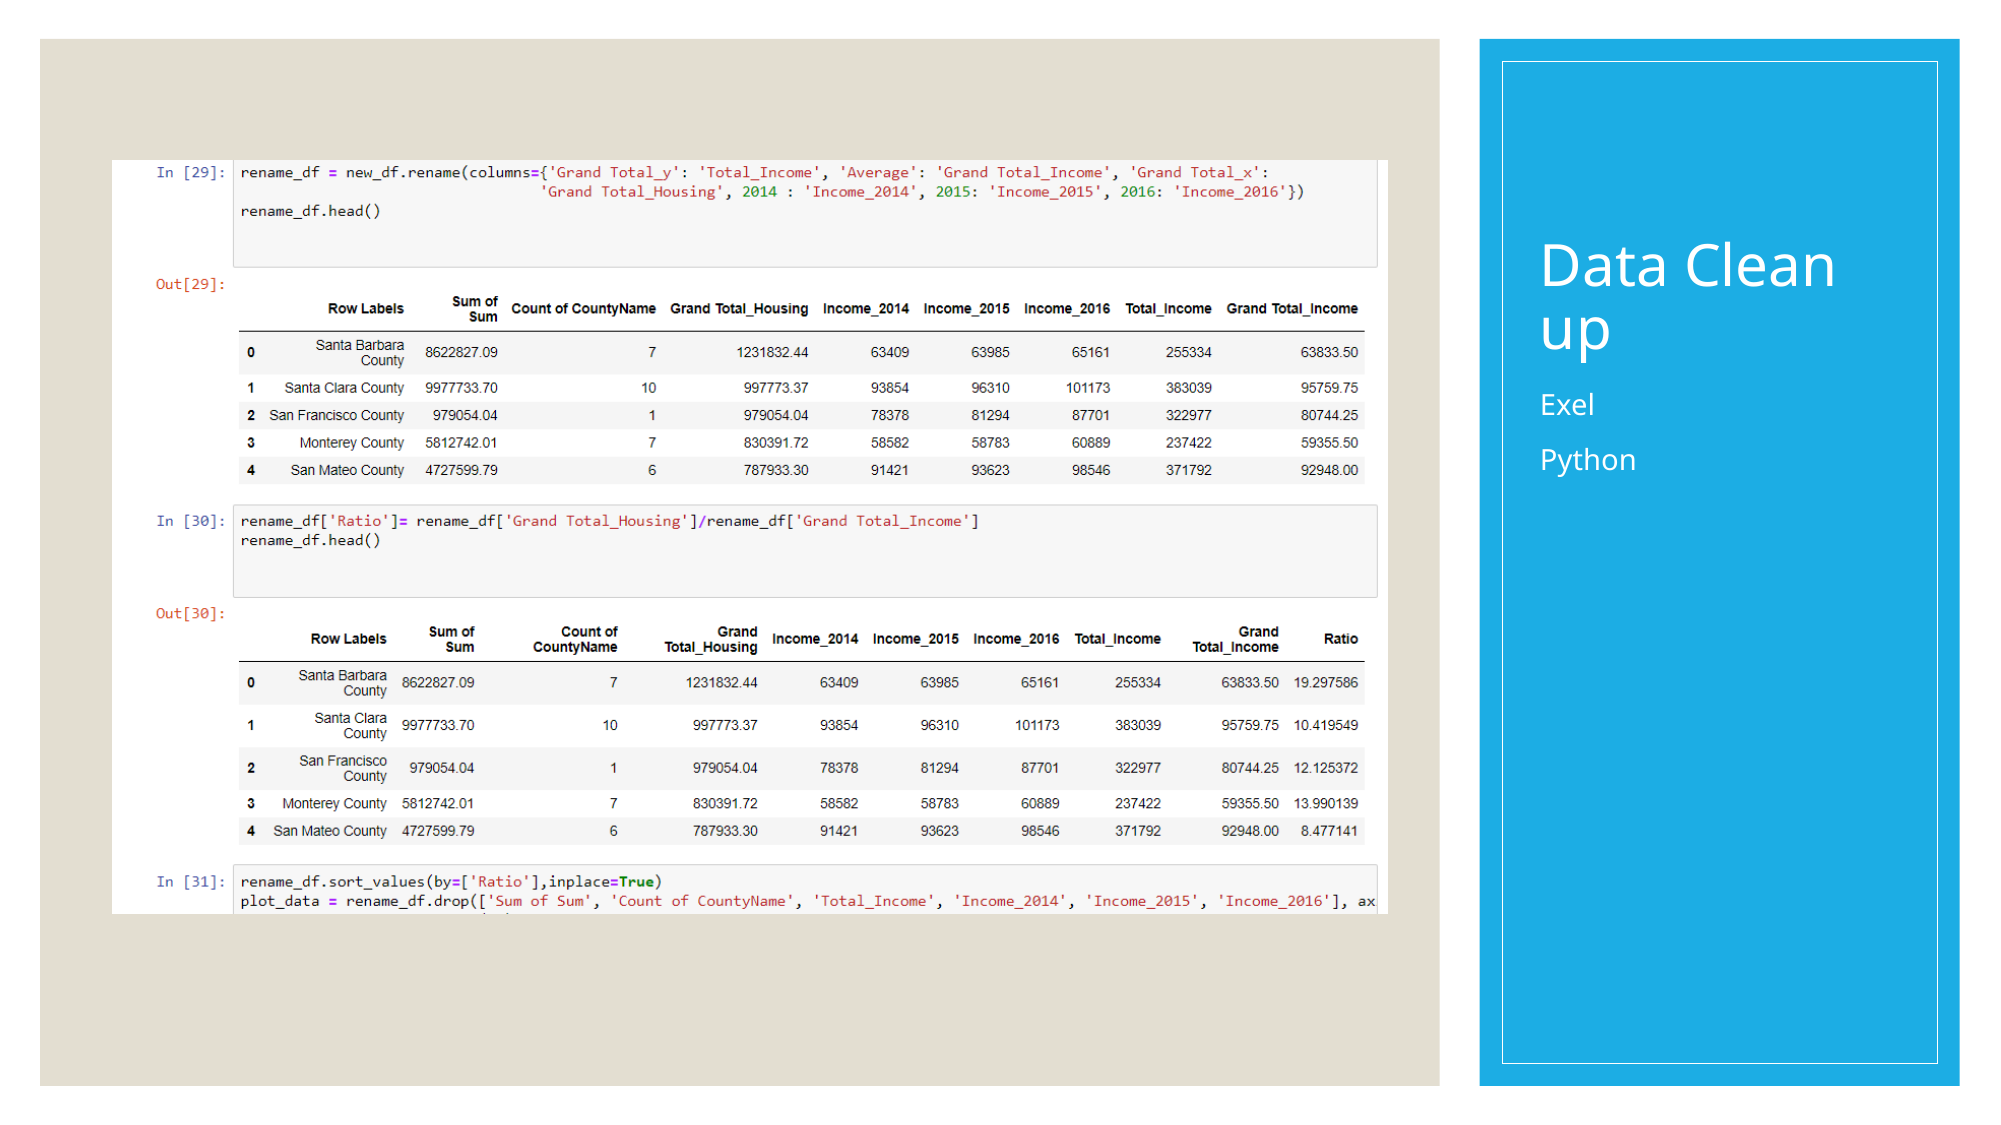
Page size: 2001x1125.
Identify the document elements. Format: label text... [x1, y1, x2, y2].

list Exel Python [1524, 375, 1924, 950]
title Data Clean up [1524, 99, 1924, 370]
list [112, 160, 1388, 915]
